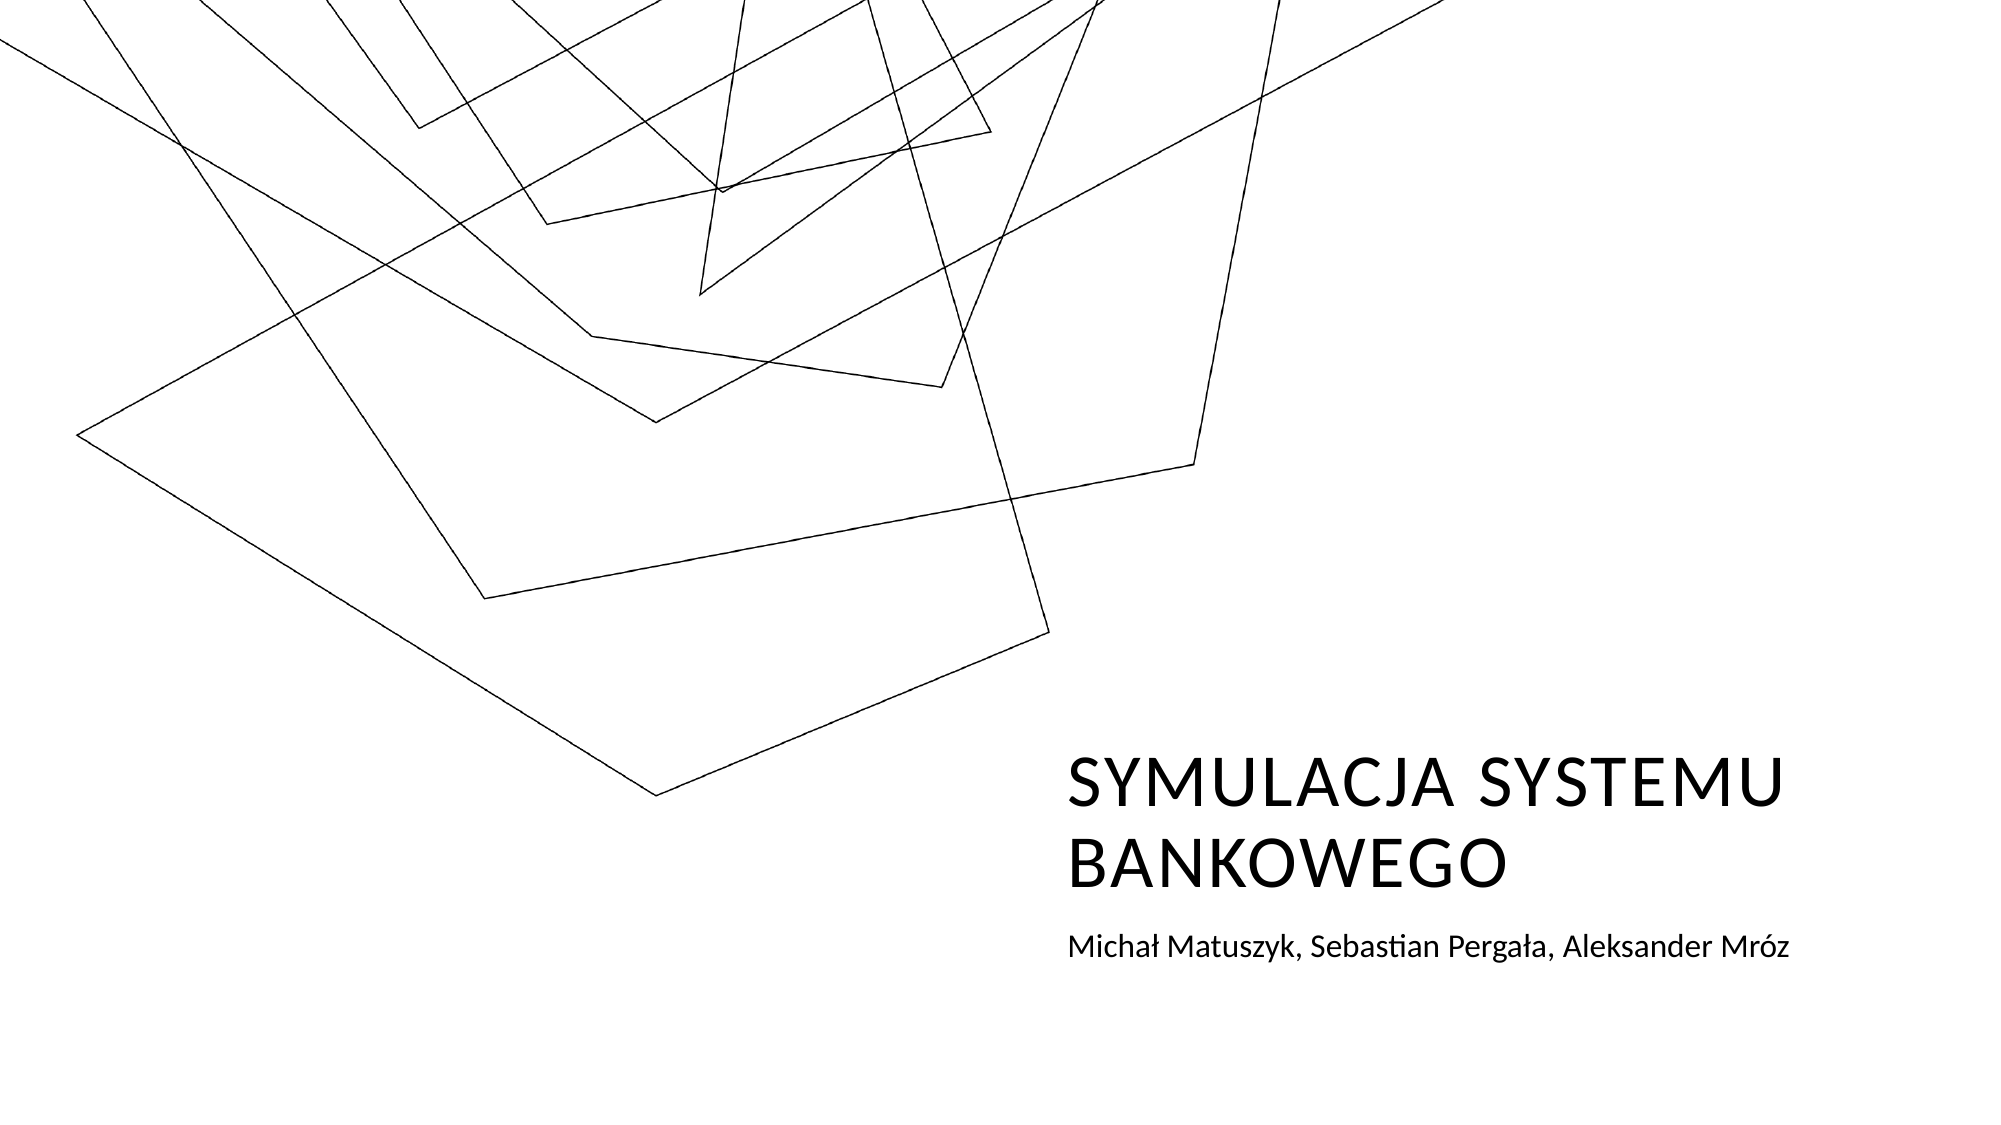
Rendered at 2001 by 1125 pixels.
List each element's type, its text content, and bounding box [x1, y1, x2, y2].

subtitle Michał Matuszyk, Sebastian Pergała, Aleksander Mróz [1052, 916, 1864, 982]
picture [0, 0, 1557, 830]
title Symulacja systemu bankowego [1052, 727, 1864, 912]
